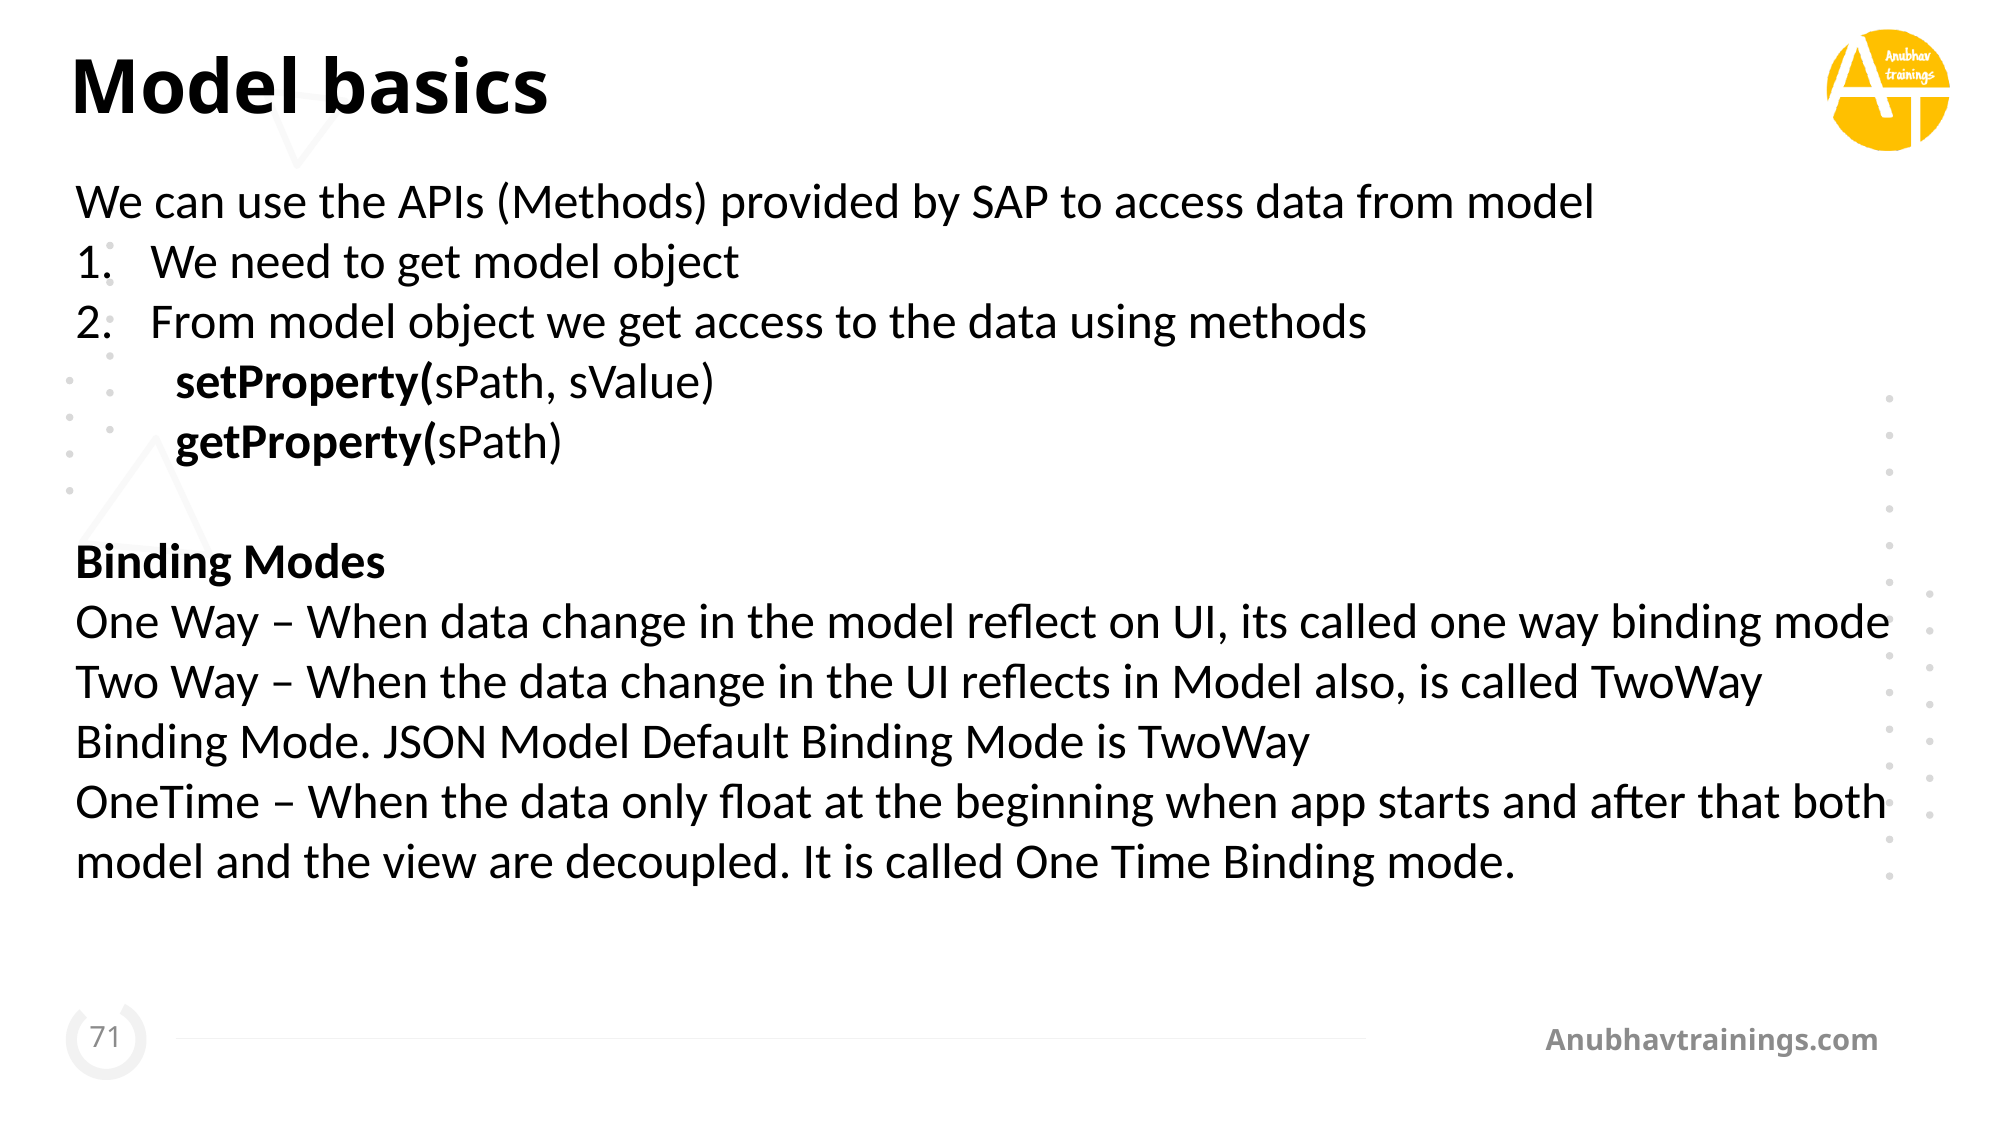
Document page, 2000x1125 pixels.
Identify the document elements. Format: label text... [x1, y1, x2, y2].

picture [1814, 21, 1956, 162]
slide_number 71 [75, 1008, 137, 1069]
footer Anubhavtrainings.com [1389, 1008, 1900, 1069]
text_box Model basics [54, 30, 1809, 136]
text_box We can use the APIs (Methods) provided by SAP to access data from model We need to get model object From model object we get access to the data using methods setProperty(sPath, sValue) getProperty(sPath) Binding Modes One Way – When data change in the model reflect on UI, its called one way binding mode Two Way – When the data change in the UI reflects in Model also, is called TwoWay Binding Mode. JSON Model Default Binding Mode is TwoWay OneTime – When the data only float at the beginning when app starts and after that both model and the view are decoupled. It is called One Time Binding mode. [60, 160, 1939, 896]
